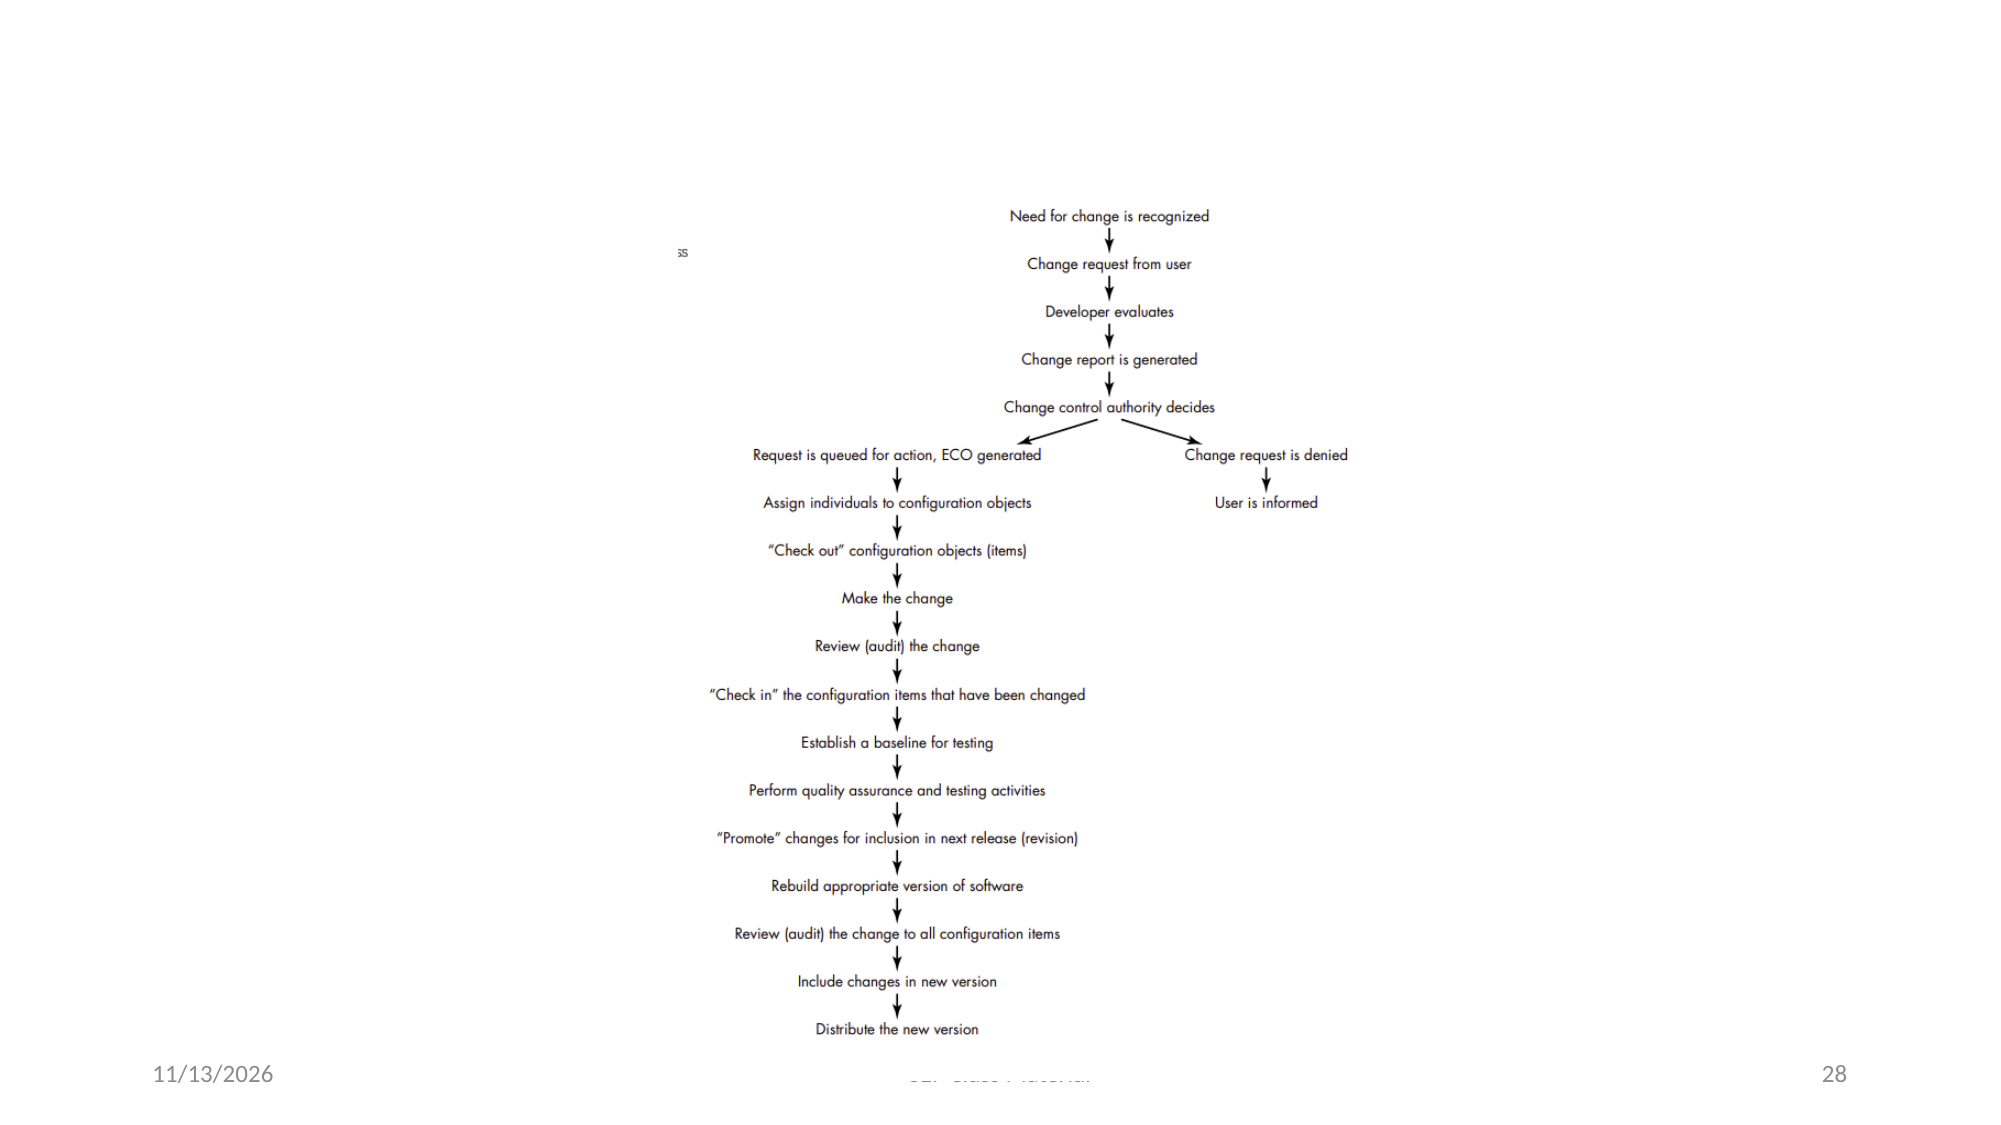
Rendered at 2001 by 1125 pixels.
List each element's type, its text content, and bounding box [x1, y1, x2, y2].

slide_number 28 [1412, 1042, 1863, 1103]
picture [678, 188, 1413, 1081]
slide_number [137, 1042, 588, 1103]
footer SEF Class Material [662, 1042, 1338, 1103]
